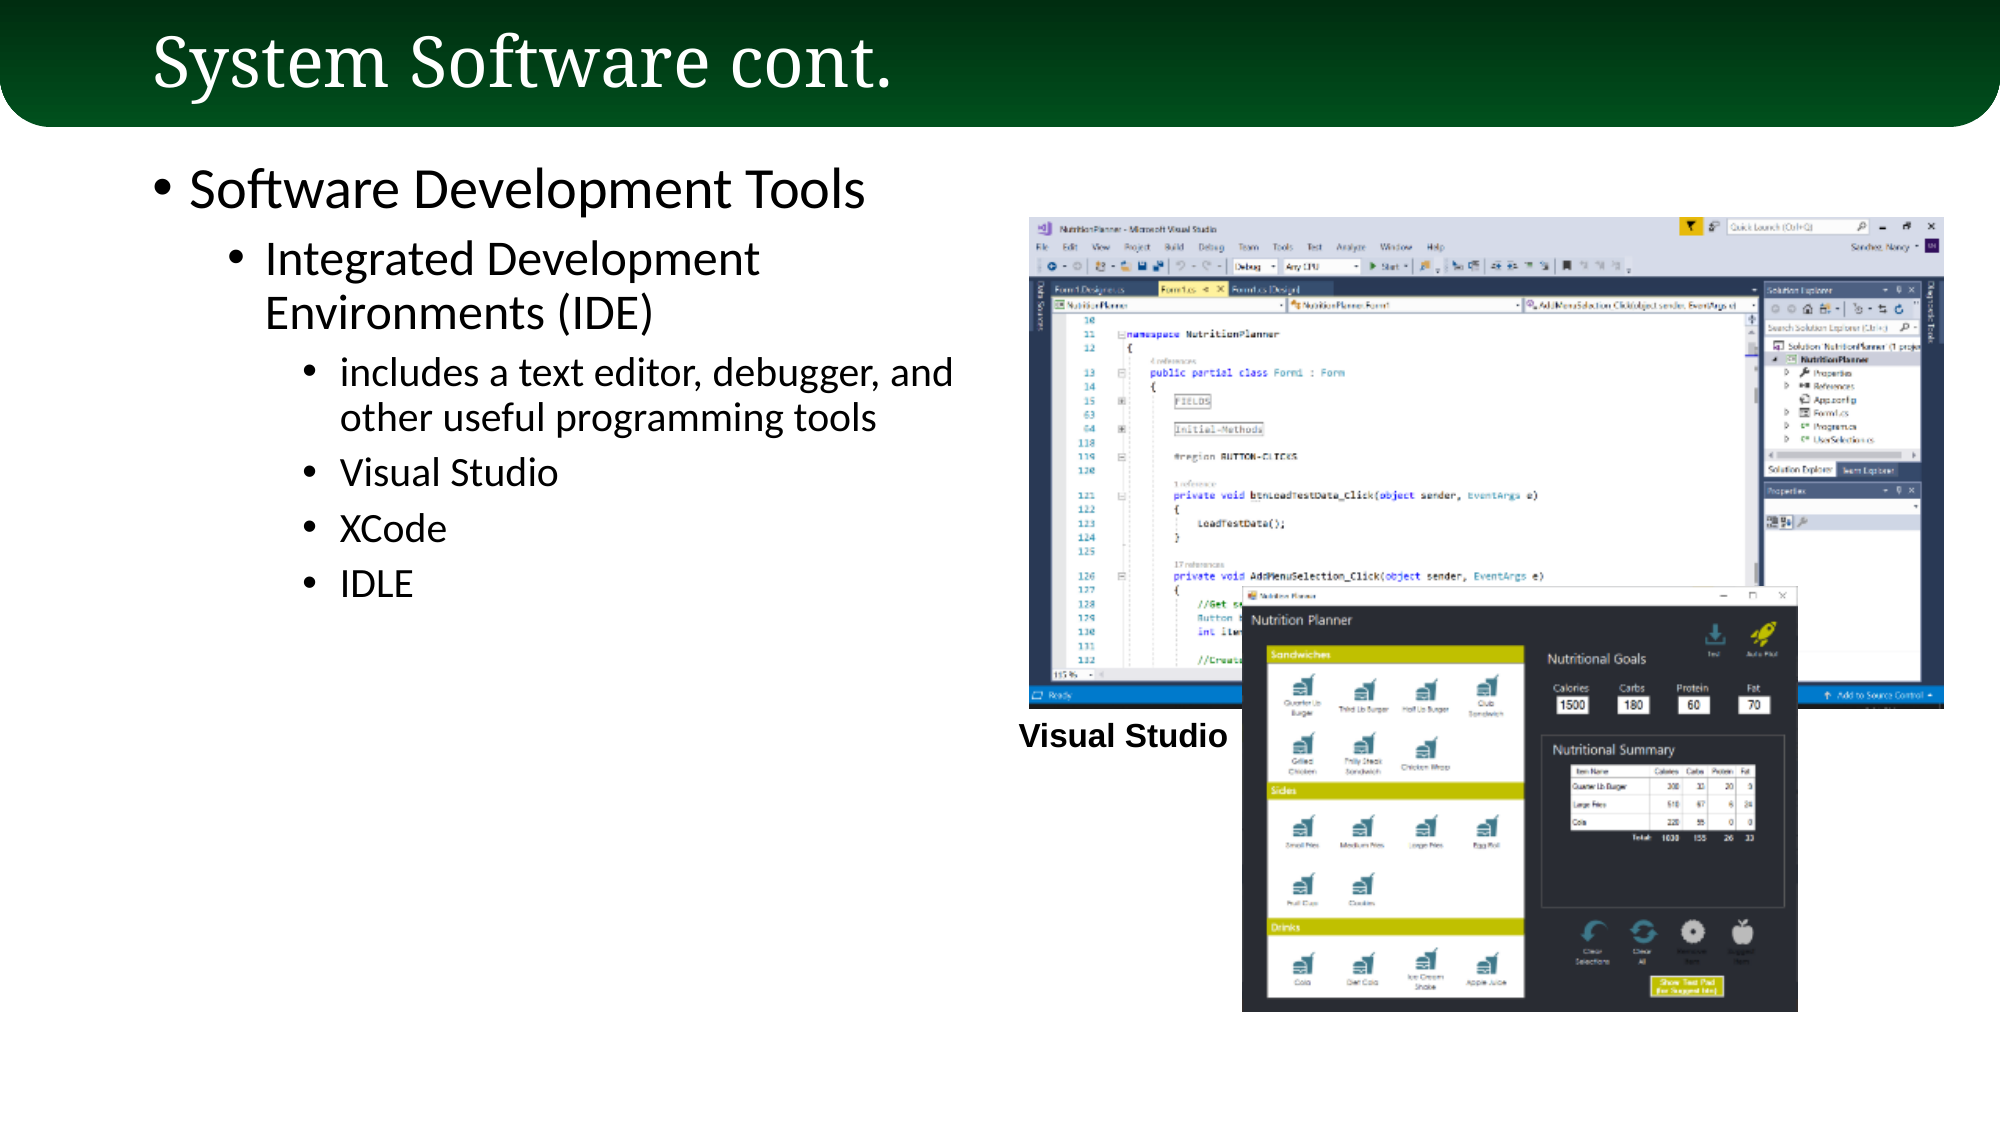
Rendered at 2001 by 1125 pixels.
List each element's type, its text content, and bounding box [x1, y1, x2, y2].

list Software Development Tools Integrated Development Environments (IDE) includes a text editor, debugger, and other useful programming tools Visual Studio XCode IDLE [137, 151, 988, 1011]
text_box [982, 217, 1944, 1012]
title System Software cont. [137, 19, 1863, 111]
